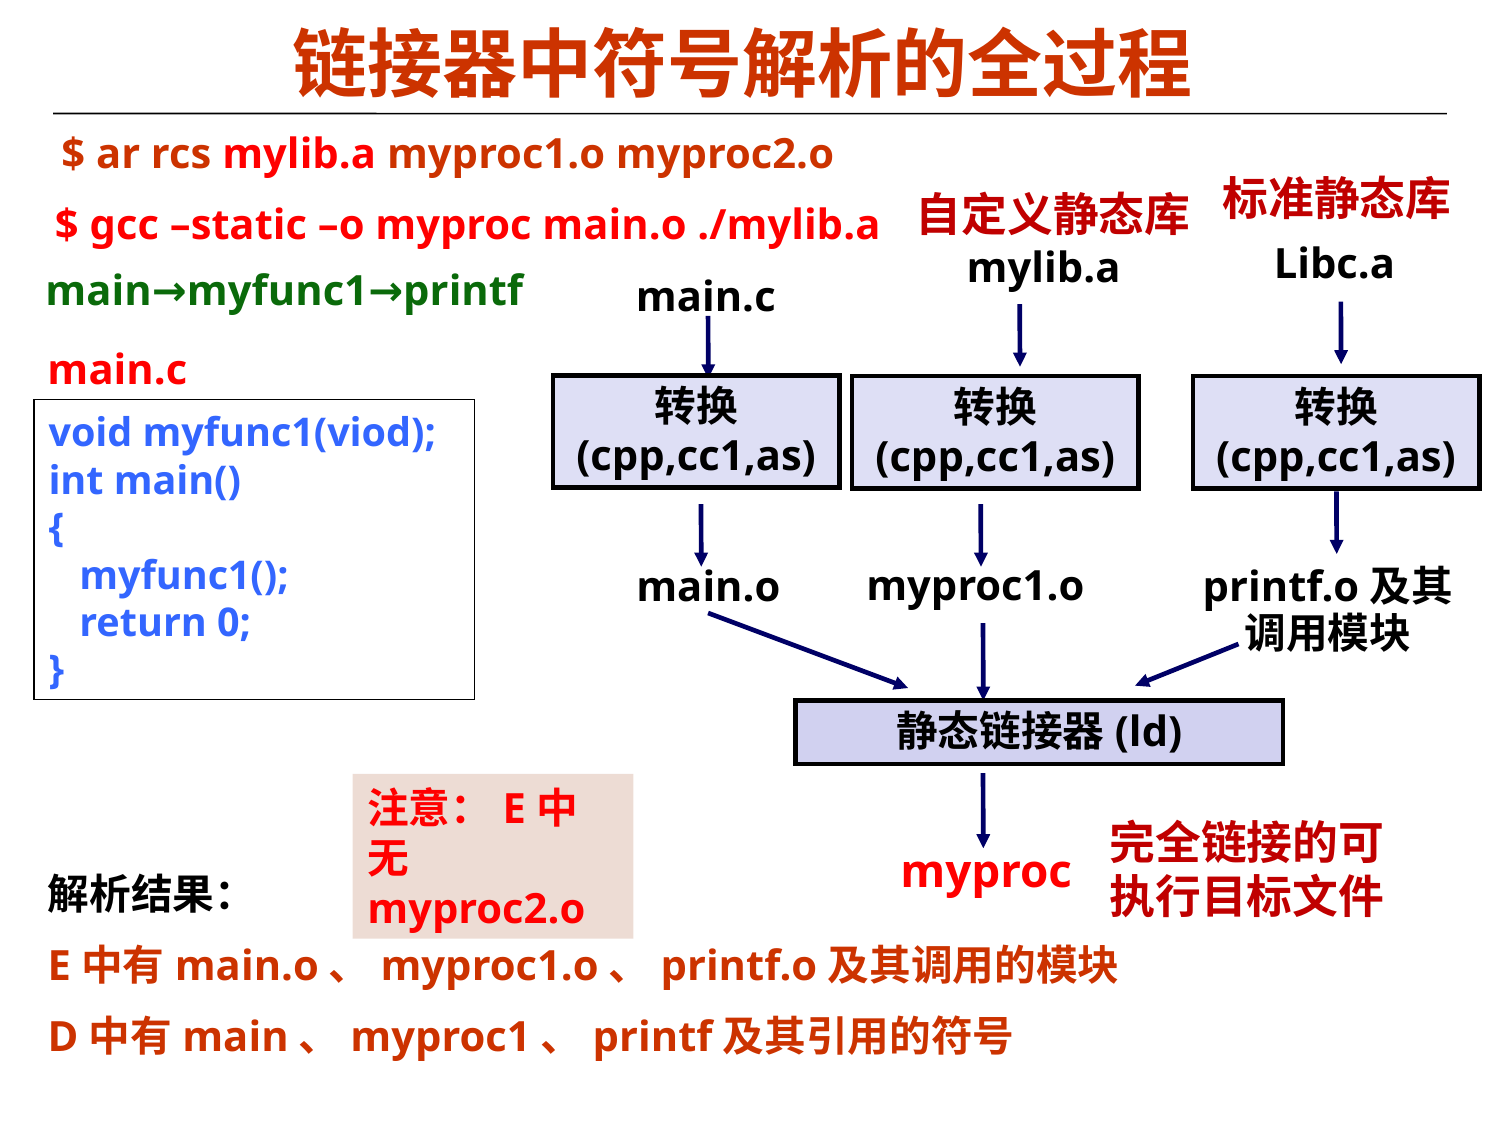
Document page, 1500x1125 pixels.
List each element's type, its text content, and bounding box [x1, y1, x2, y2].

text_box $ gcc –static –o myproc main.o ./mylib.a [40, 190, 547, 256]
text_box void myfunc1(viod); int main() { myfunc1(); return 0; } [33, 399, 475, 700]
text_box 注意：E中无myproc2.o [352, 773, 551, 939]
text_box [552, 164, 1473, 932]
title 链接器中符号解析的全过程 [74, 15, 1426, 109]
text_box 解析结果： E中有main.o、myproc1.o、printf.o及其调用的模块 D中有main、myproc1、printf及其引用的符号 [33, 860, 1341, 1067]
text_box $ ar rcs mylib.a myproc1.o myproc2.o [46, 119, 850, 185]
text_box main.c [32, 335, 271, 400]
text_box main→myfunc1→printf [30, 256, 547, 321]
